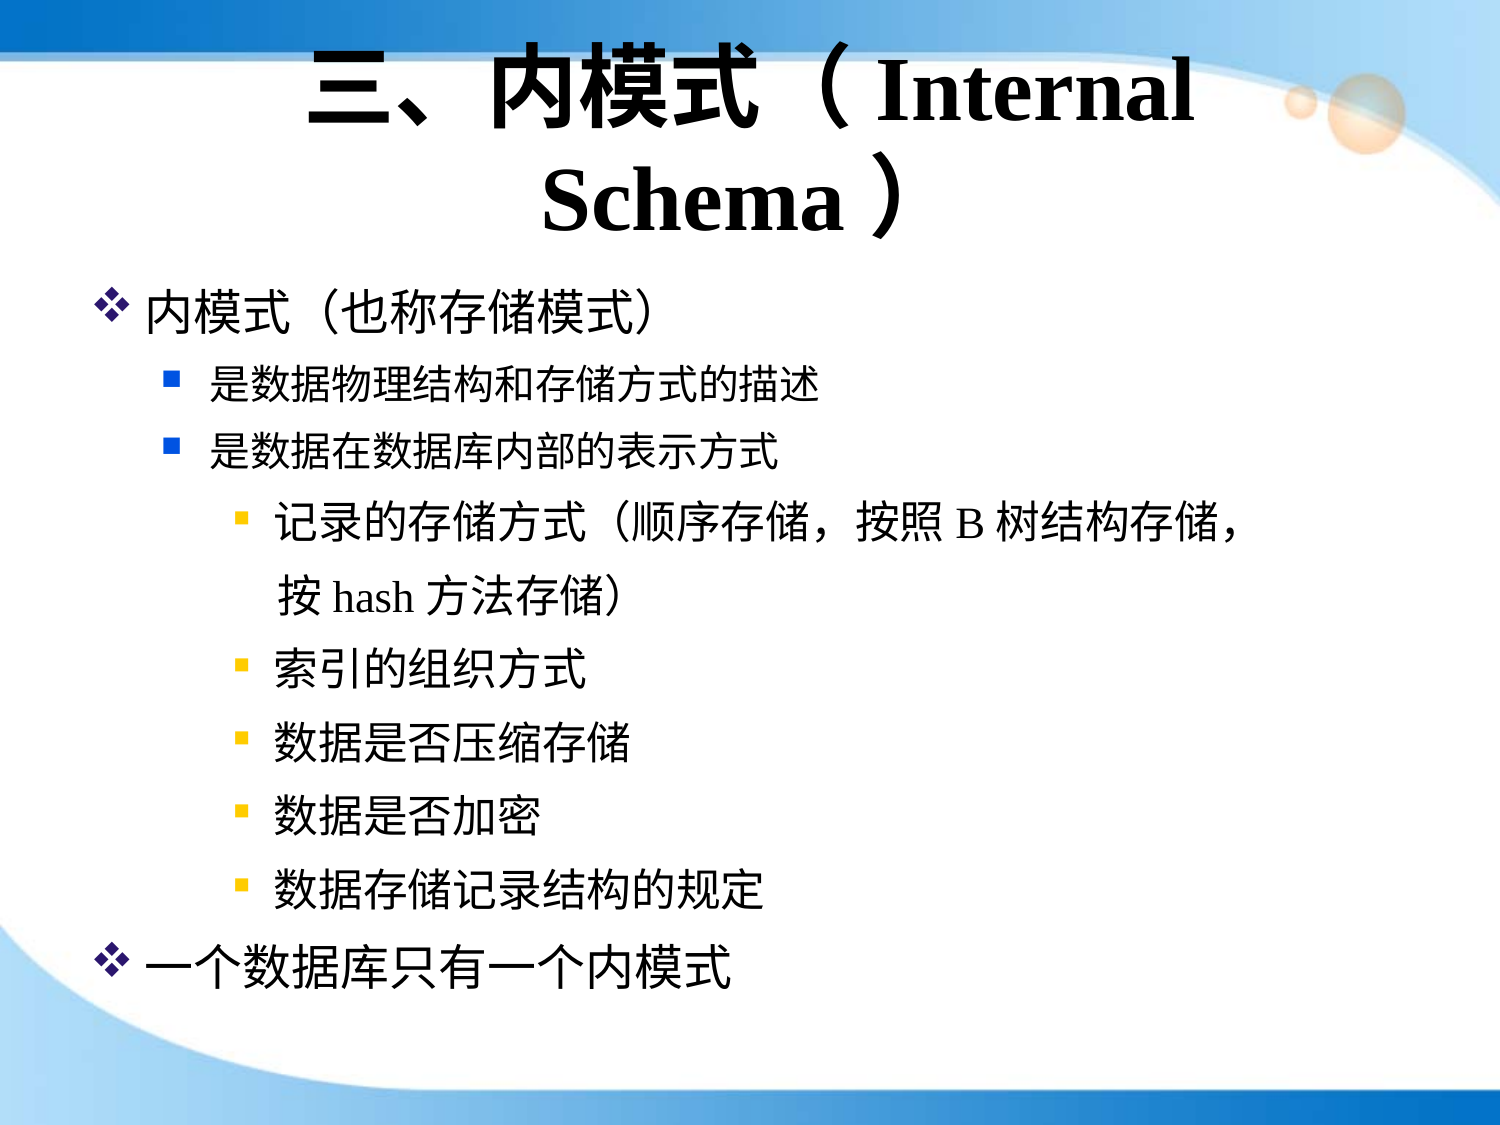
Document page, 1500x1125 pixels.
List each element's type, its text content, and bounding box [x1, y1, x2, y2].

list 内模式（也称存储模式） 是数据物理结构和存储方式的描述 是数据在数据库内部的表示方式 记录的存储方式（顺序存储，按照B树结构存储， 按hash方法存储） 索引的组织方式 数据是否压缩存储 数据是否加密 数据存储记录结构的规定 一个数据库只有一个内模式 [75, 262, 1425, 1005]
picture [0, 0, 1500, 1125]
title 三、内模式（Internal Schema） [75, 45, 1425, 233]
